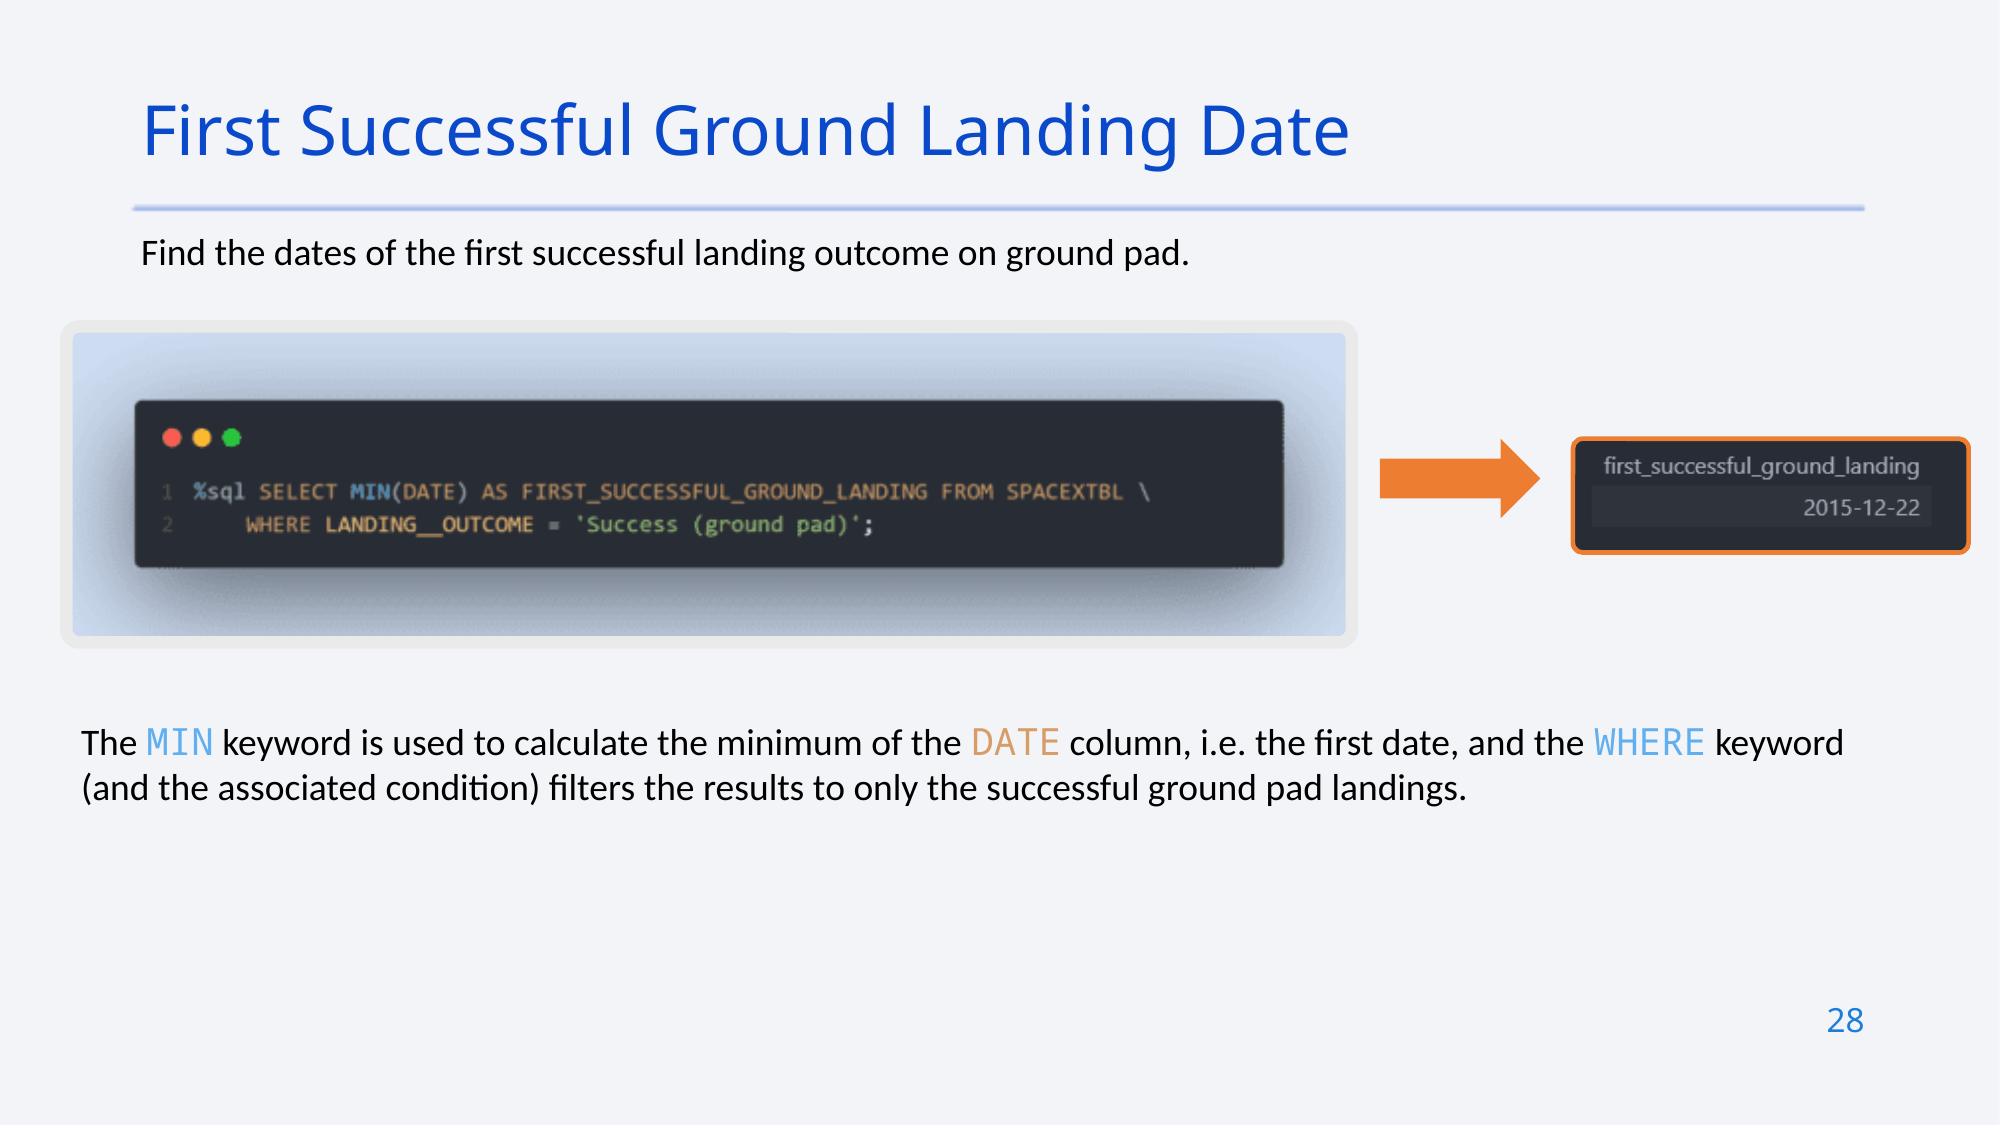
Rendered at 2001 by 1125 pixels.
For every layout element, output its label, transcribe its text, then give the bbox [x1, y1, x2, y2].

text_box First Successful Ground Landing Date [126, 88, 1852, 179]
picture [0, 0, 2001, 1125]
text_box The MIN keyword is used to calculate the minimum of the DATE column, i.e. the first date, and the WHERE keyword (and the associated condition) filters the results to only the successful ground pad landings. [66, 711, 1930, 816]
slide_number 28 [1429, 988, 1880, 1055]
text_box Find the dates of the first successful landing outcome on ground pad. [126, 220, 1280, 320]
text_box [1378, 436, 1542, 521]
